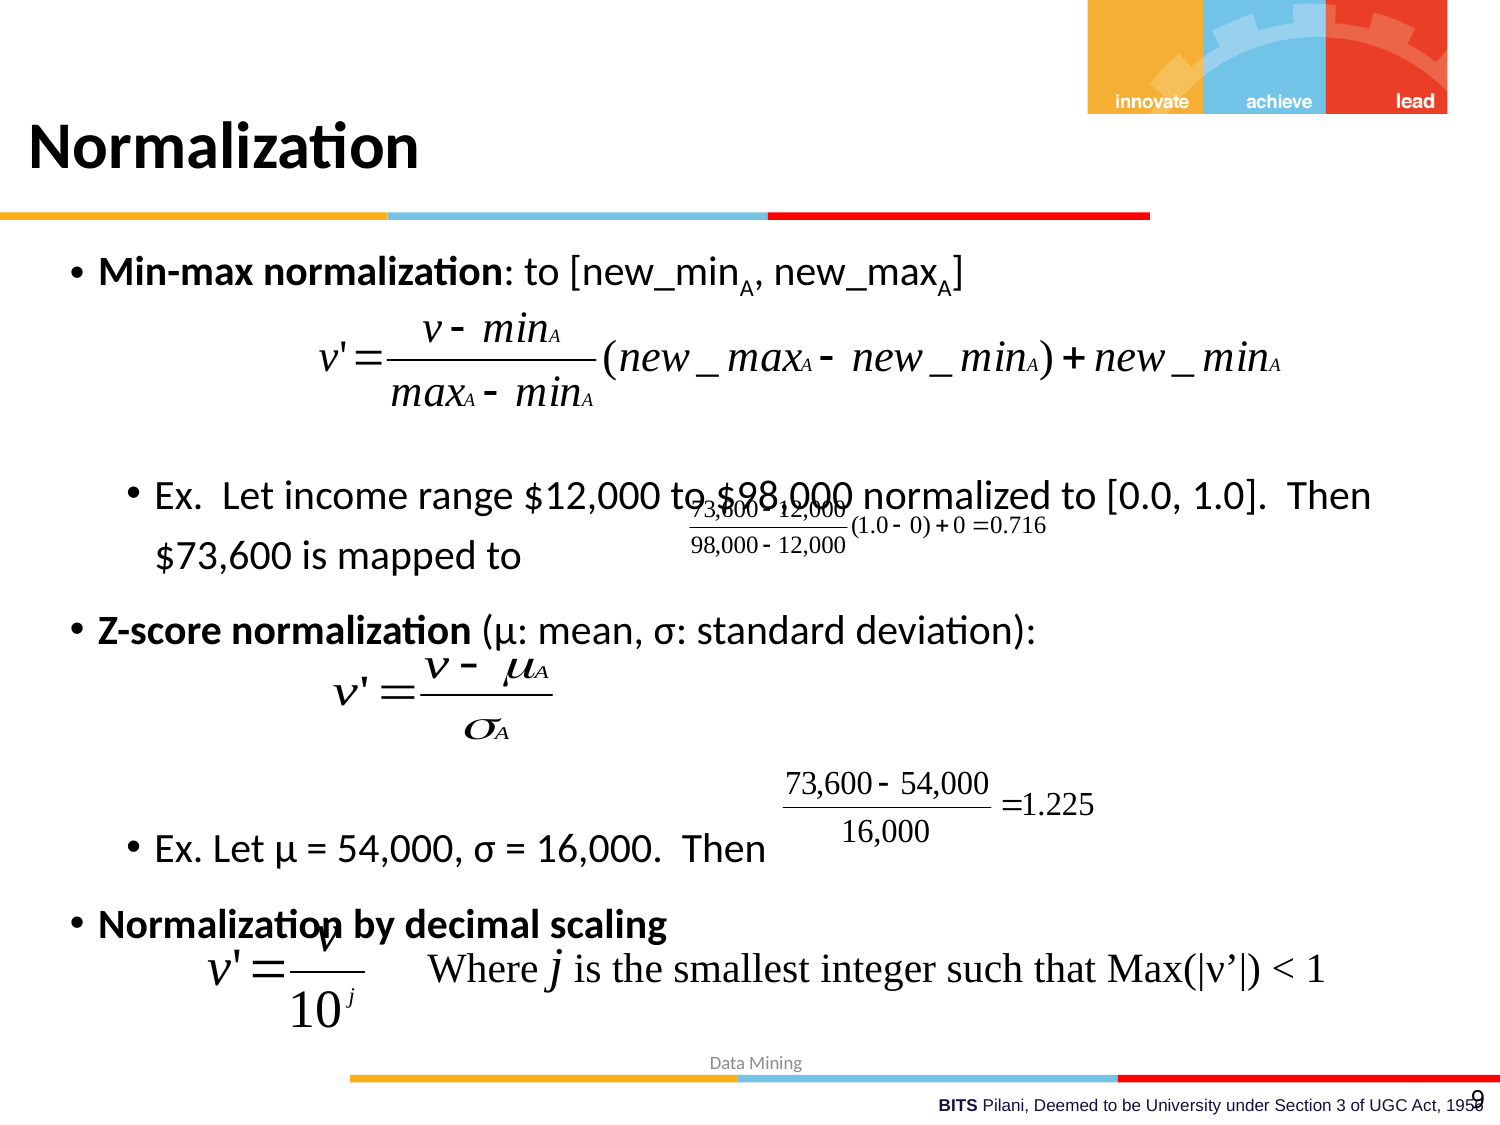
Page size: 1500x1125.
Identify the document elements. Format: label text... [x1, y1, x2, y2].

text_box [199, 899, 375, 1040]
picture [1087, 0, 1448, 114]
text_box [740, 544, 760, 580]
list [685, 493, 1051, 563]
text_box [324, 637, 563, 749]
text_box Where j is the smallest integer such that Max(|ν’|) < 1 [412, 924, 1418, 1000]
slide_number 9 [1149, 1065, 1500, 1125]
title Normalization [13, 100, 1308, 194]
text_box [312, 299, 1288, 417]
list Min-max normalization: to [new_minA, new_maxA] Ex. Let income range $12,000 to $98,000 normalized to [0.0, 1.0]. Then $73,600 is mapped to Z-score normalization (μ: mean, σ: standard deviation): Ex. Let μ = 54,000, σ = 16,000. Then Normalization by decimal scaling [54, 224, 1418, 1050]
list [777, 762, 1099, 855]
